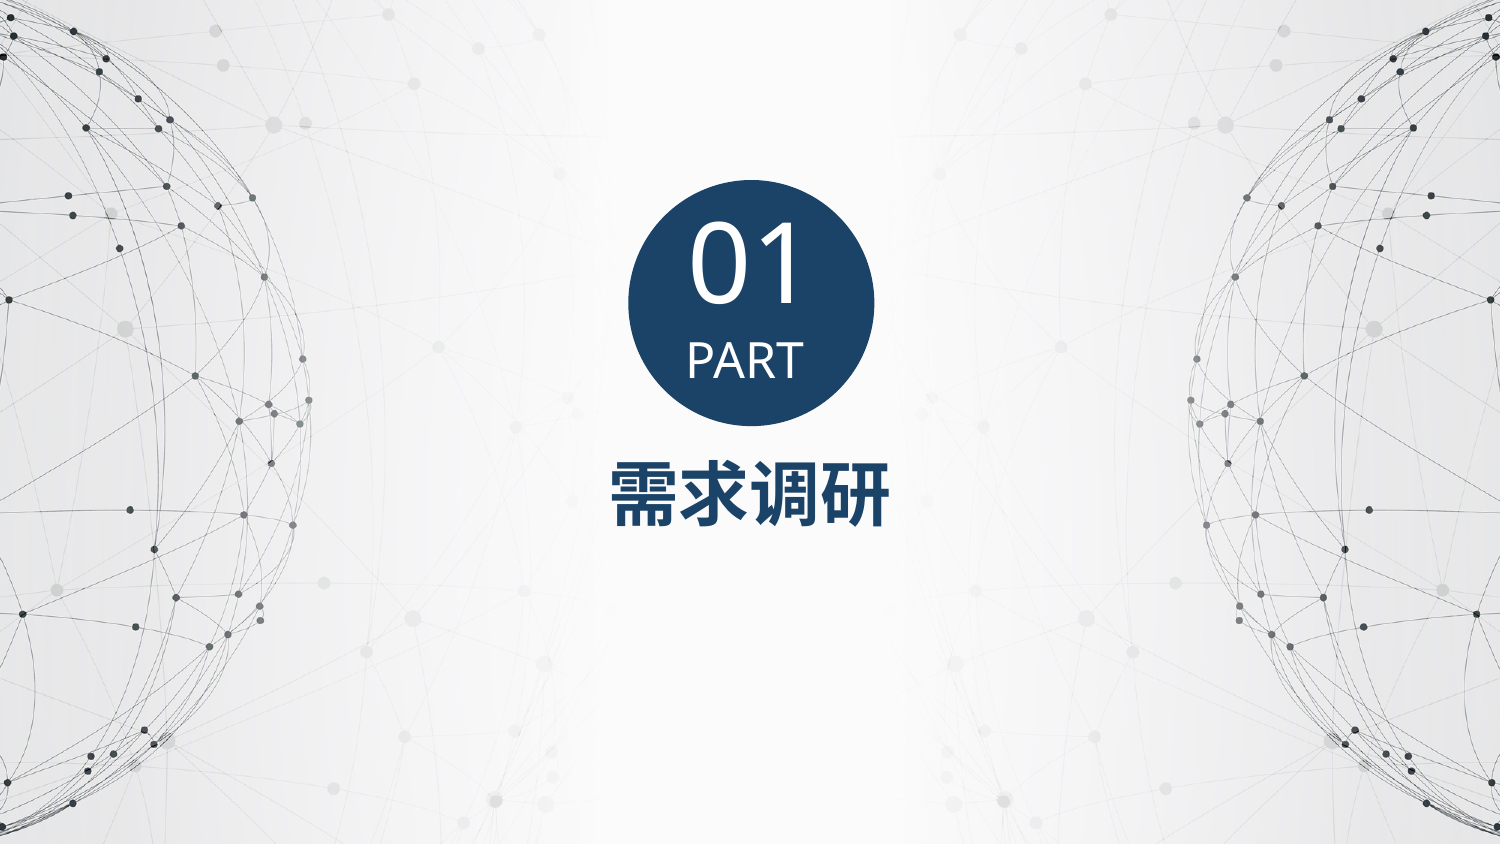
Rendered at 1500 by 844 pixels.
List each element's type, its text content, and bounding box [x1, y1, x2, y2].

text_box 需求调研 [407, 444, 1092, 541]
text_box [635, 178, 867, 258]
text_box 01 PART [609, 258, 894, 395]
picture [0, 0, 1500, 844]
text_box [668, 395, 835, 428]
